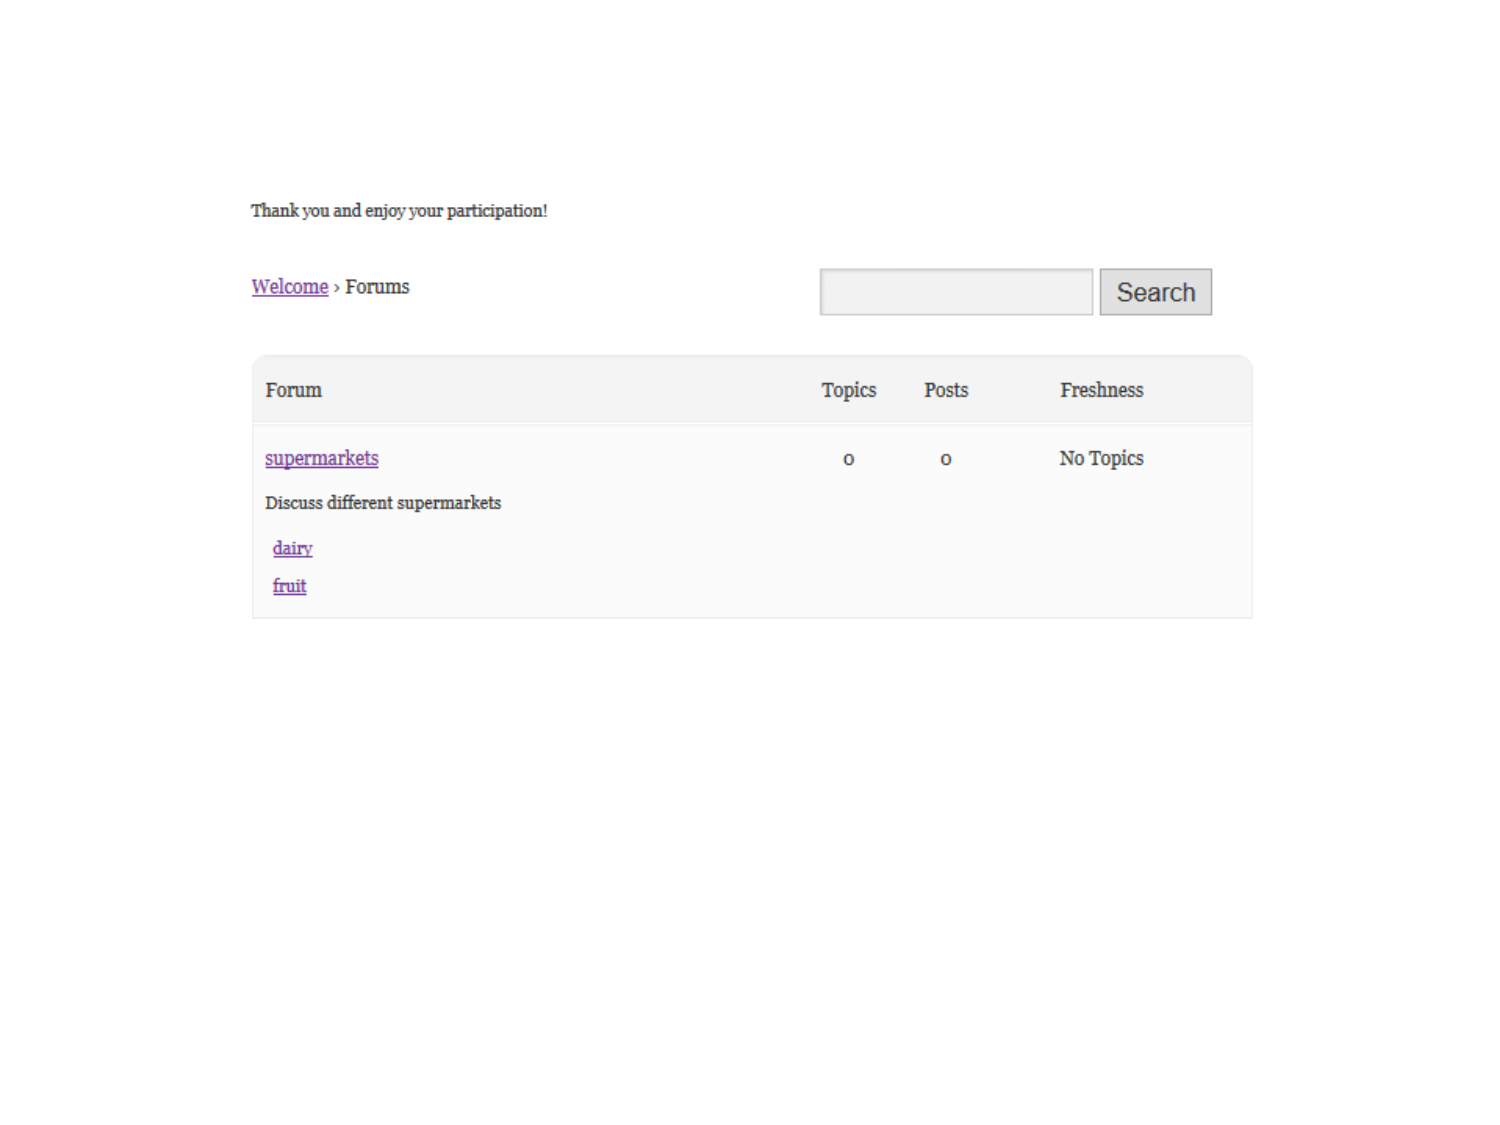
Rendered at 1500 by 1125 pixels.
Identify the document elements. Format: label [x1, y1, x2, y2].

picture [243, 180, 1261, 619]
